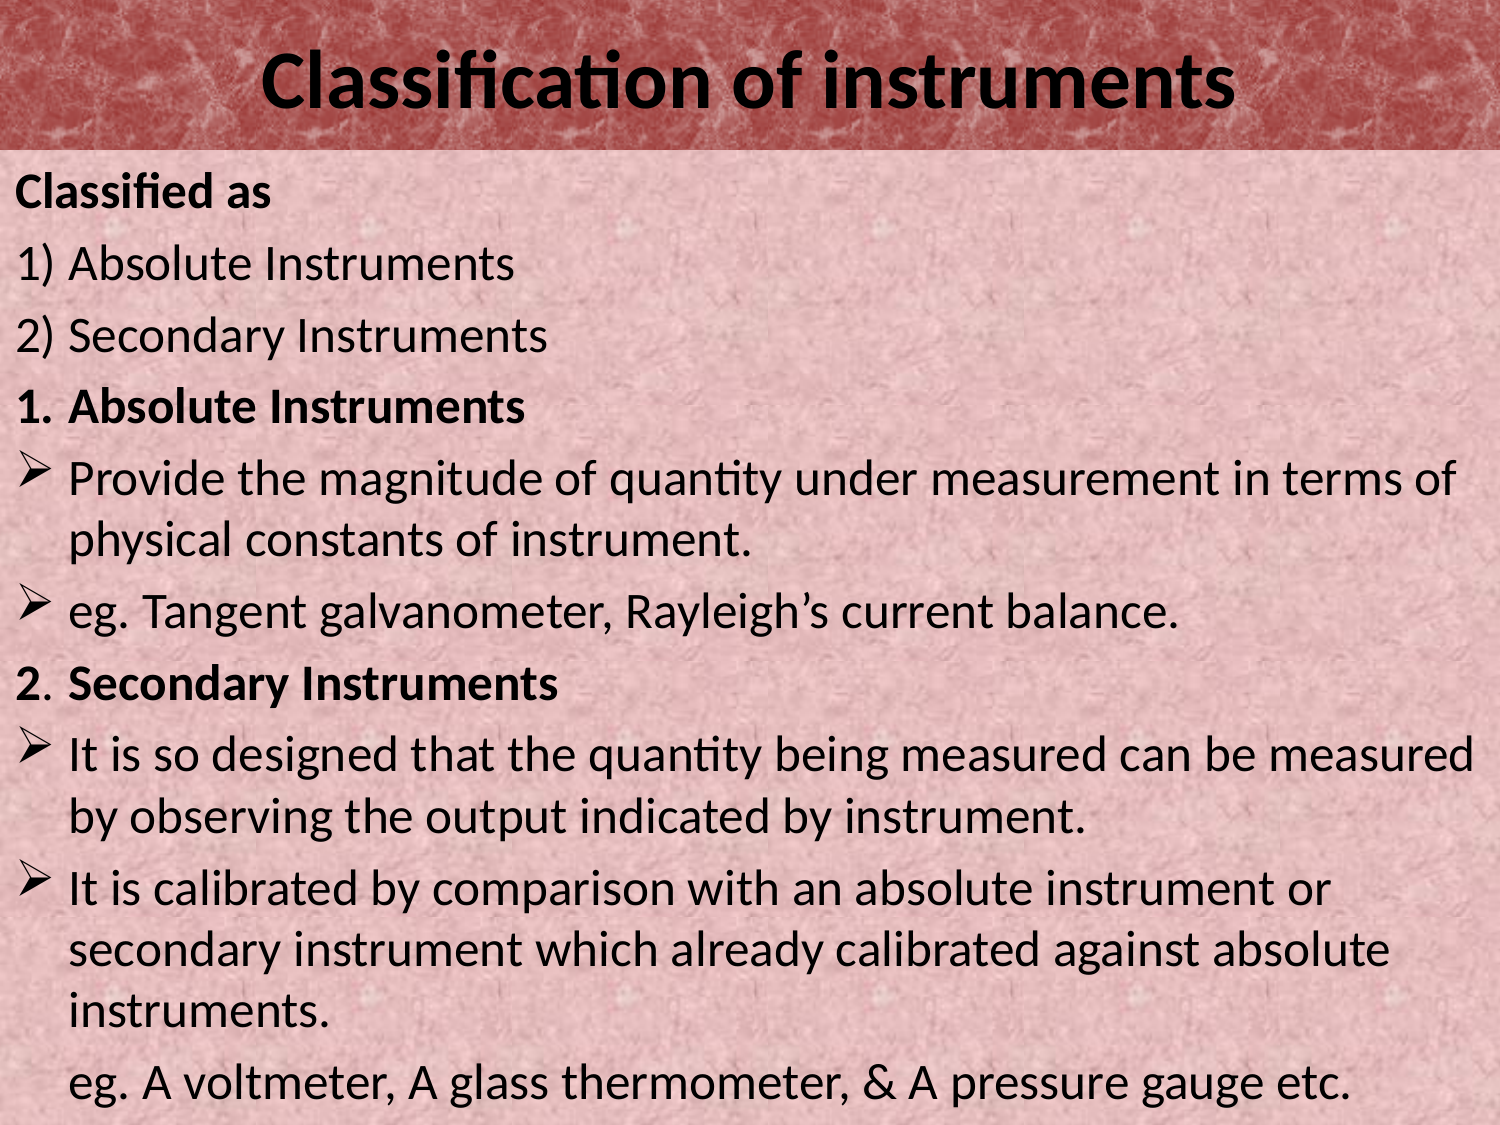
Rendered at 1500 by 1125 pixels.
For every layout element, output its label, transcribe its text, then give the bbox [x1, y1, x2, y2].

list Classified as Absolute Instruments Secondary Instruments Absolute Instruments Provide the magnitude of quantity under measurement in terms of physical constants of instrument. eg. Tangent galvanometer, Rayleigh’s current balance. 2. Secondary Instruments It is so designed that the quantity being measured can be measured by observing the output indicated by instrument. It is calibrated by comparison with an absolute instrument or secondary instrument which already calibrated against absolute instruments. eg. A voltmeter, A glass thermometer, & A pressure gauge etc. [0, 149, 1500, 1125]
title Classification of instruments [0, 0, 1500, 149]
